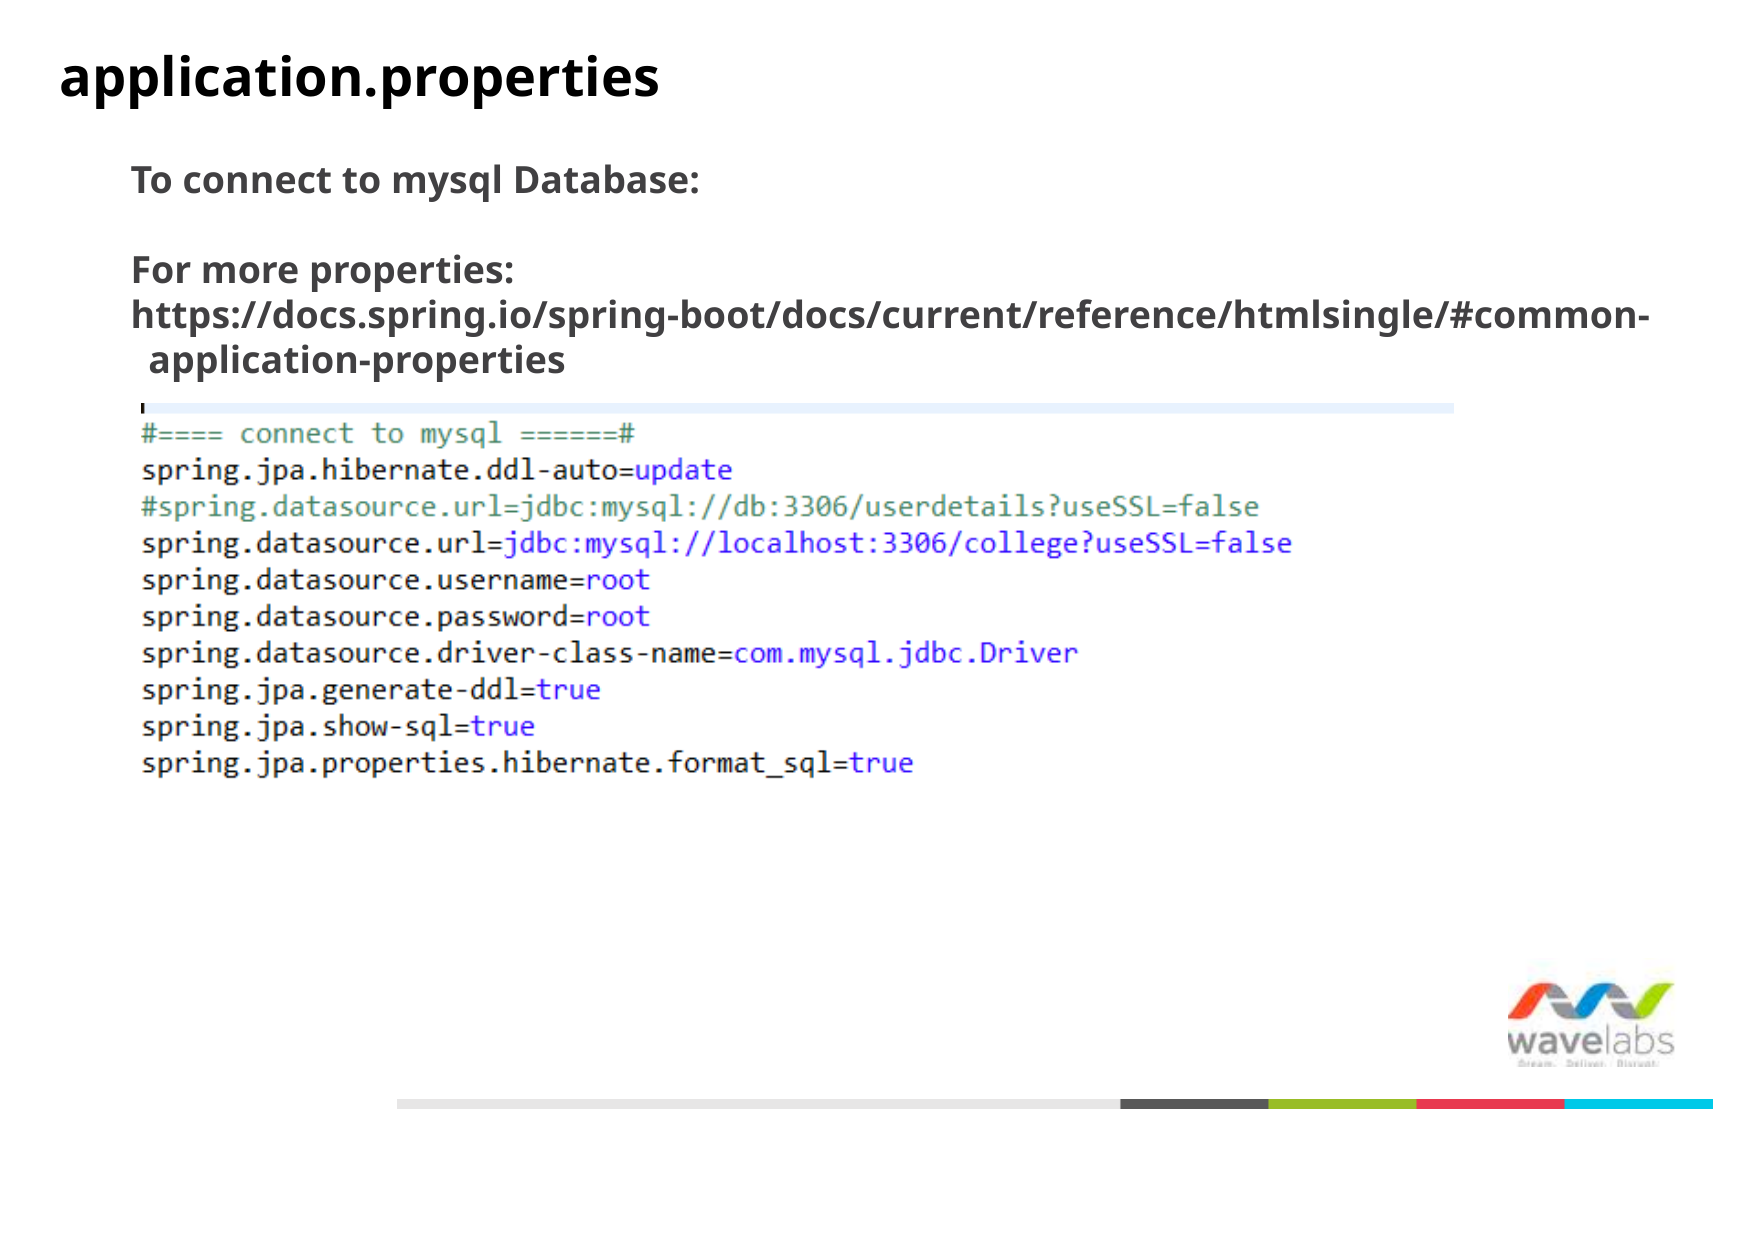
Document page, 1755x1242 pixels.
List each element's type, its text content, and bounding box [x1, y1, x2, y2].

picture [141, 403, 1454, 814]
list To connect to mysql Database: For more properties: https://docs.spring.io/spring-boot/docs/current/reference/htmlsingle/#common-application-properties [92, 155, 1729, 926]
title application.properties [59, 41, 1695, 163]
picture [397, 1099, 1713, 1109]
picture [1508, 958, 1680, 1067]
